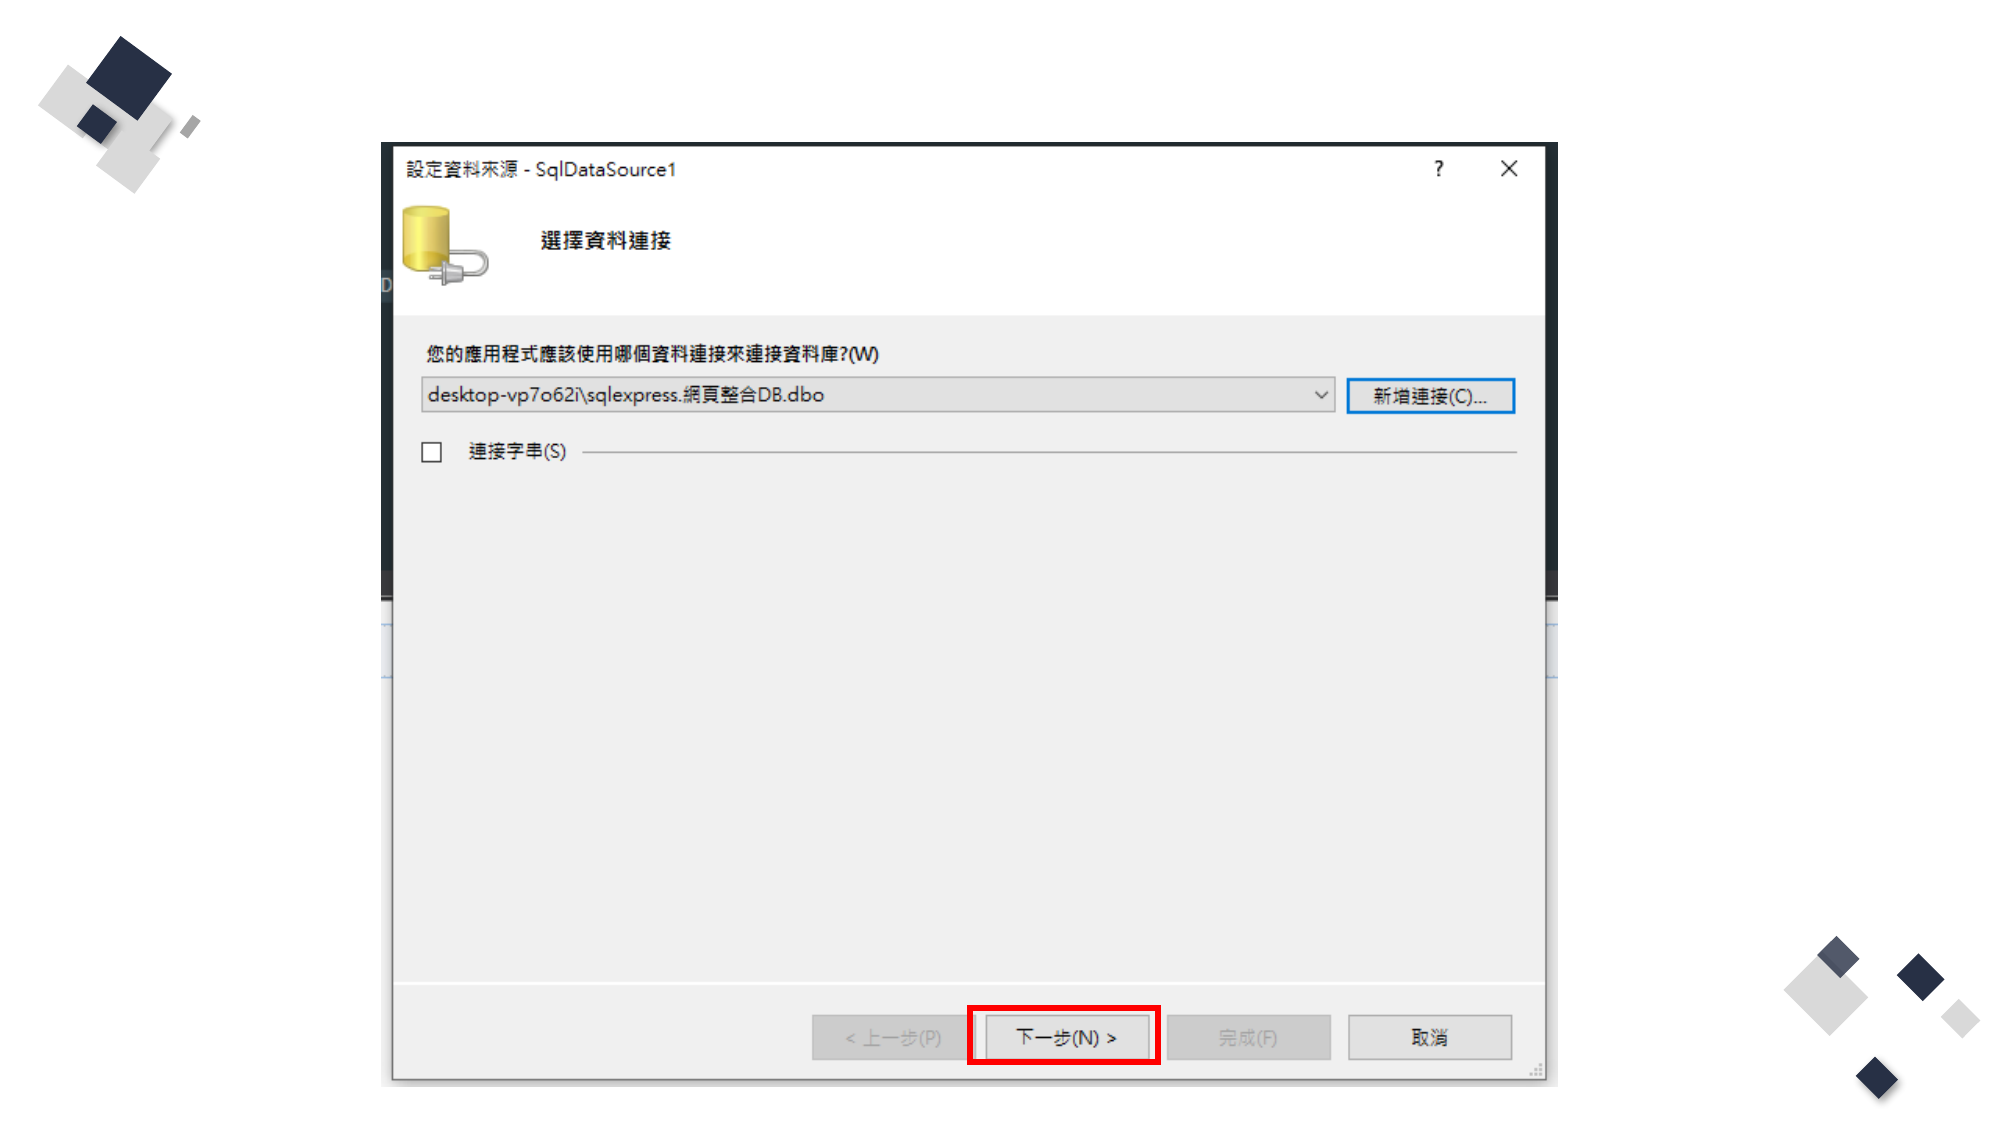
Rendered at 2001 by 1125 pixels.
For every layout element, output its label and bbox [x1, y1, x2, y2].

picture [381, 142, 1558, 1087]
